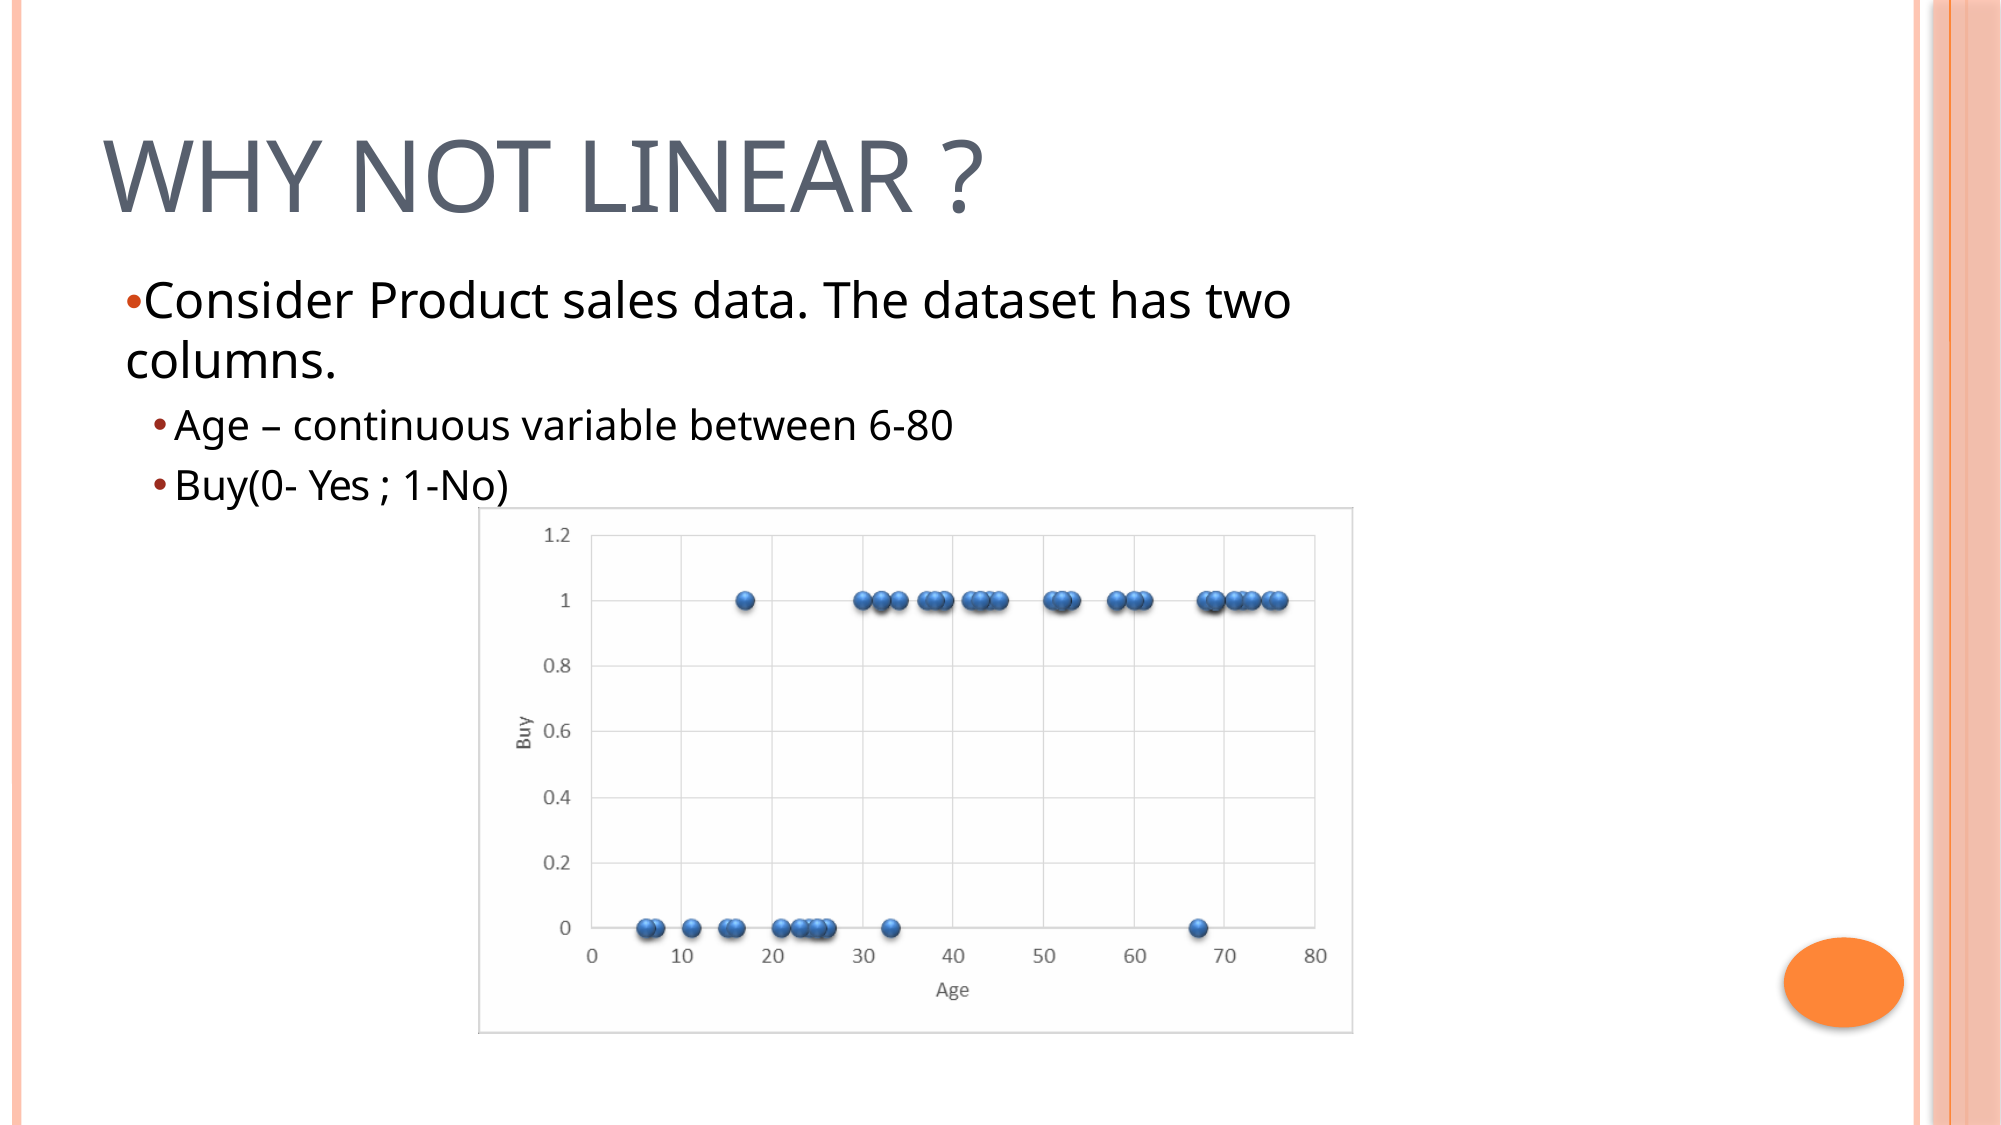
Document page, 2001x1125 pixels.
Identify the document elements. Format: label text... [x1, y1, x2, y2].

text_box [478, 507, 1354, 1034]
title Why not linear ? [99, 44, 1734, 233]
text_box •Consider Product sales data. The dataset has two columns. Age – continuous variable between 6-80 Buy(0- Yes ; 1-No) [123, 268, 1472, 509]
